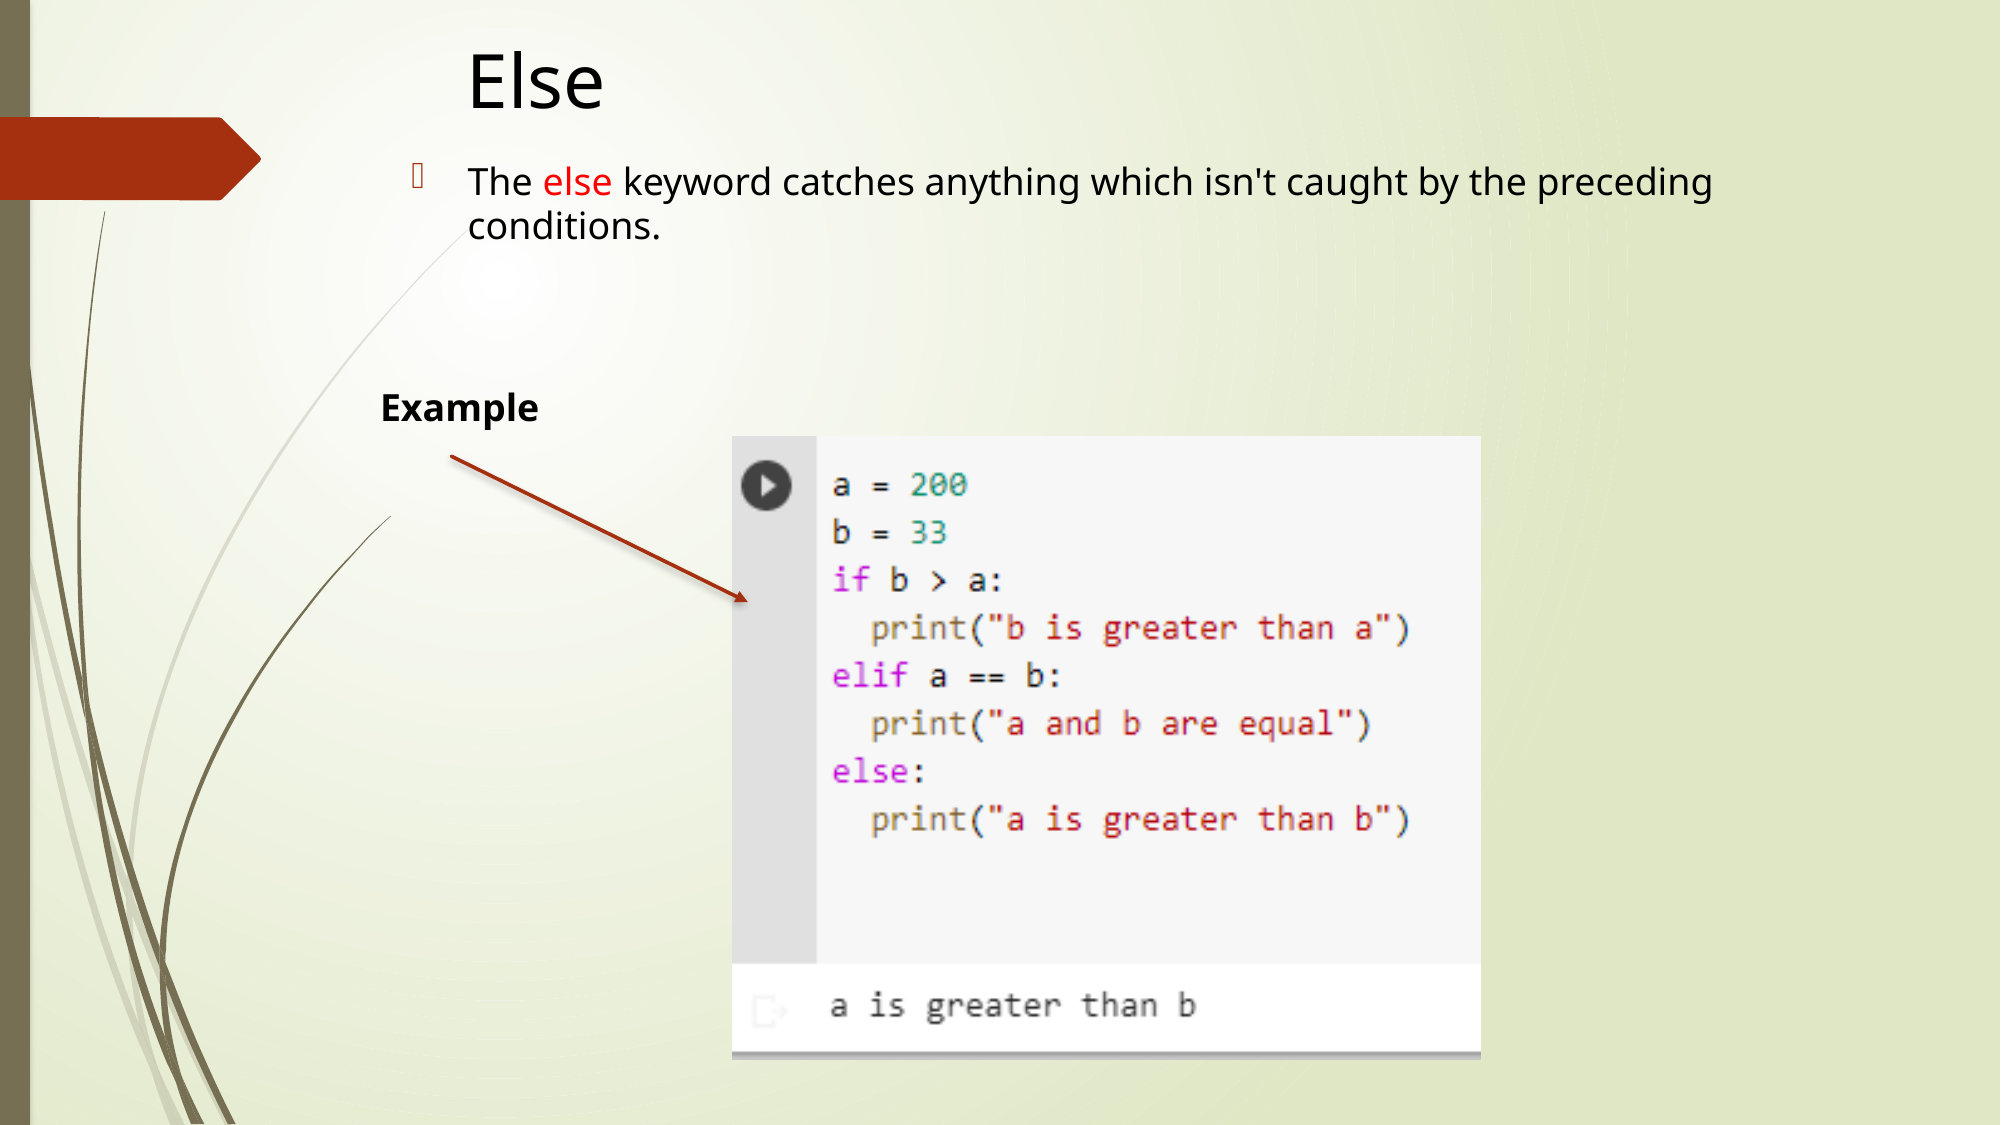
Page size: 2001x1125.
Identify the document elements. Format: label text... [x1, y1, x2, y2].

text_box Example [365, 376, 1366, 436]
title Else [451, 26, 1914, 237]
list The else keyword catches anything which isn't caught by the preceding conditions. [396, 149, 1859, 770]
picture [732, 436, 1481, 1060]
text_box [451, 455, 749, 603]
